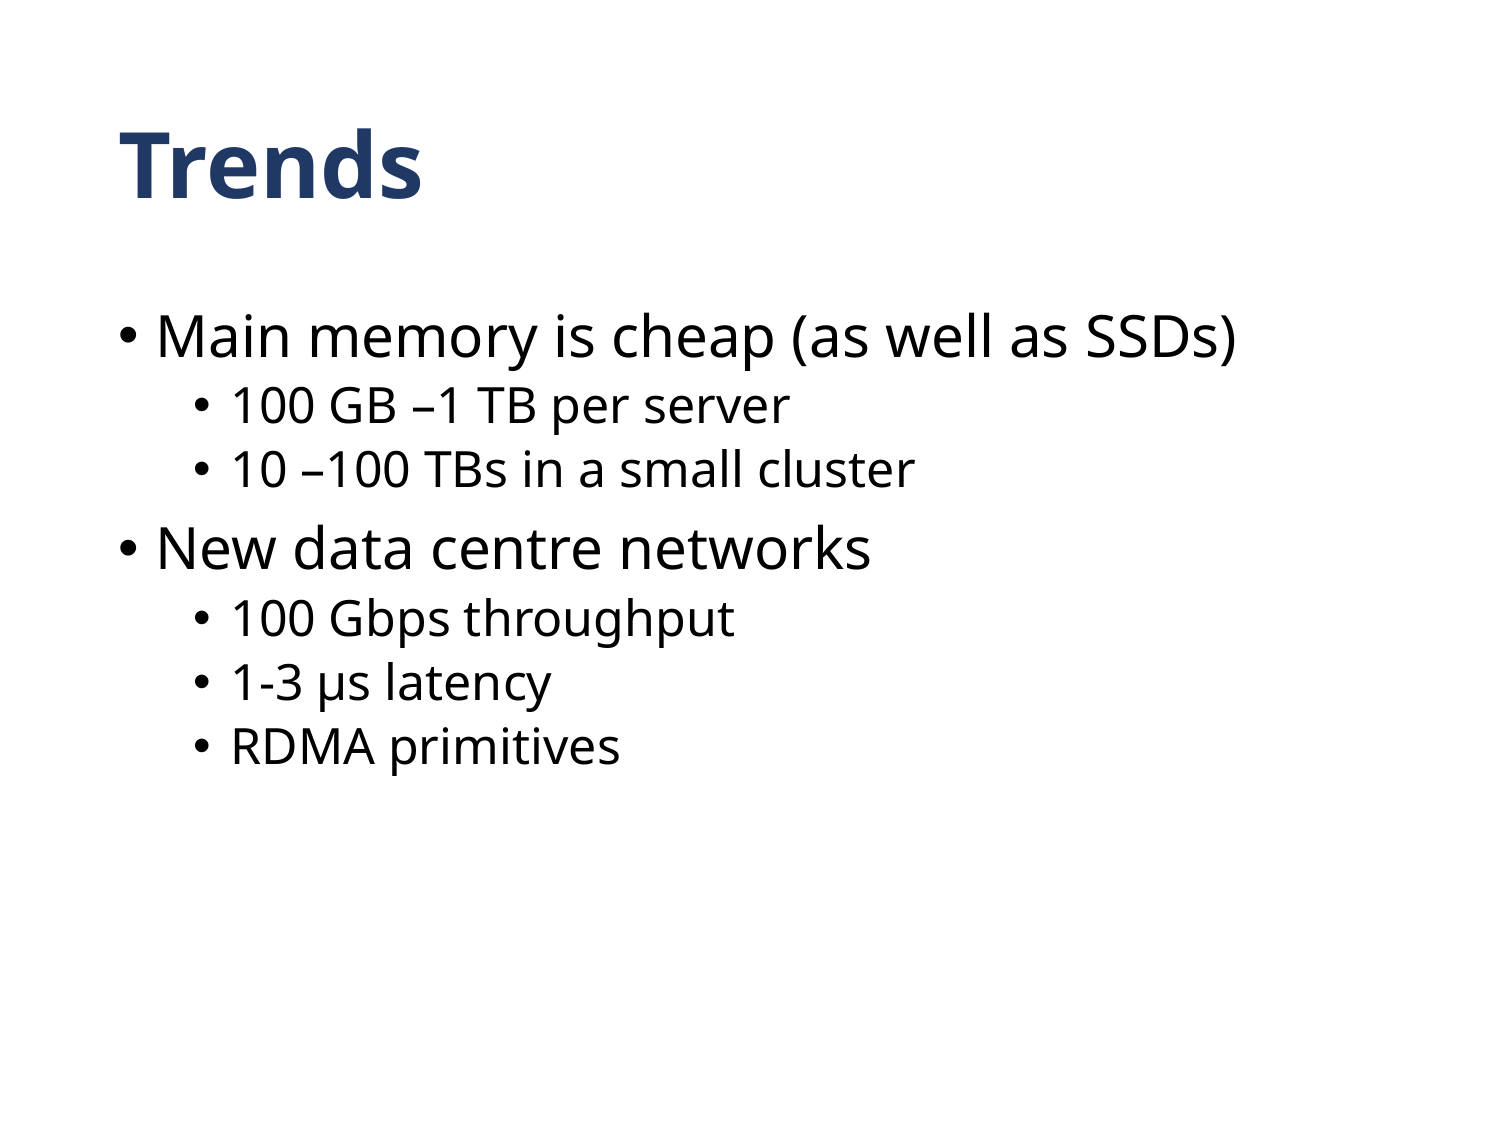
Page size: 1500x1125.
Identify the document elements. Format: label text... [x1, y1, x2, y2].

title Trends [103, 59, 1397, 278]
list Main memory is cheap (as well as SSDs) 100 GB –1 TB per server 10 –100 TBs in a small cluster New data centre networks 100 Gbps throughput 1-3 μs latency RDMA primitives [103, 299, 1397, 1014]
